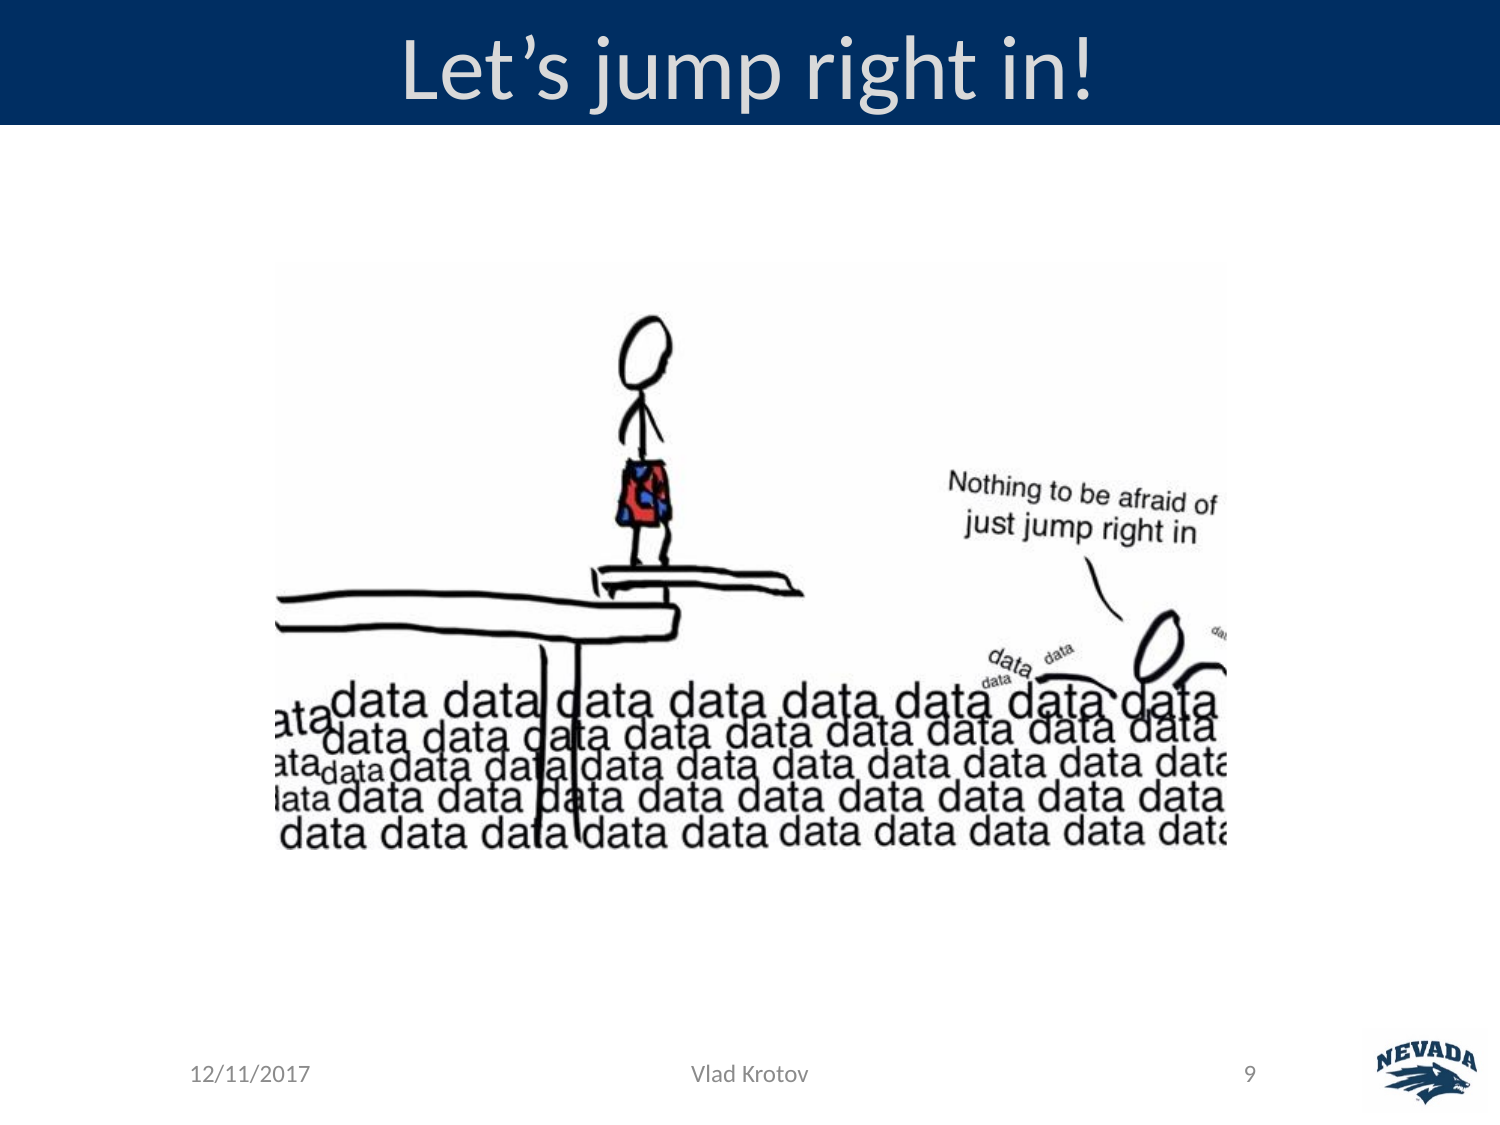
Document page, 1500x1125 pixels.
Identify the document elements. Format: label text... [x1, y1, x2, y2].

slide_number 9 [1074, 1042, 1425, 1103]
title Let’s jump right in! [0, 0, 1500, 125]
footer Vlad Krotov [512, 1042, 988, 1103]
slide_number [75, 1042, 425, 1103]
picture [1362, 1028, 1488, 1113]
picture [274, 262, 1227, 851]
